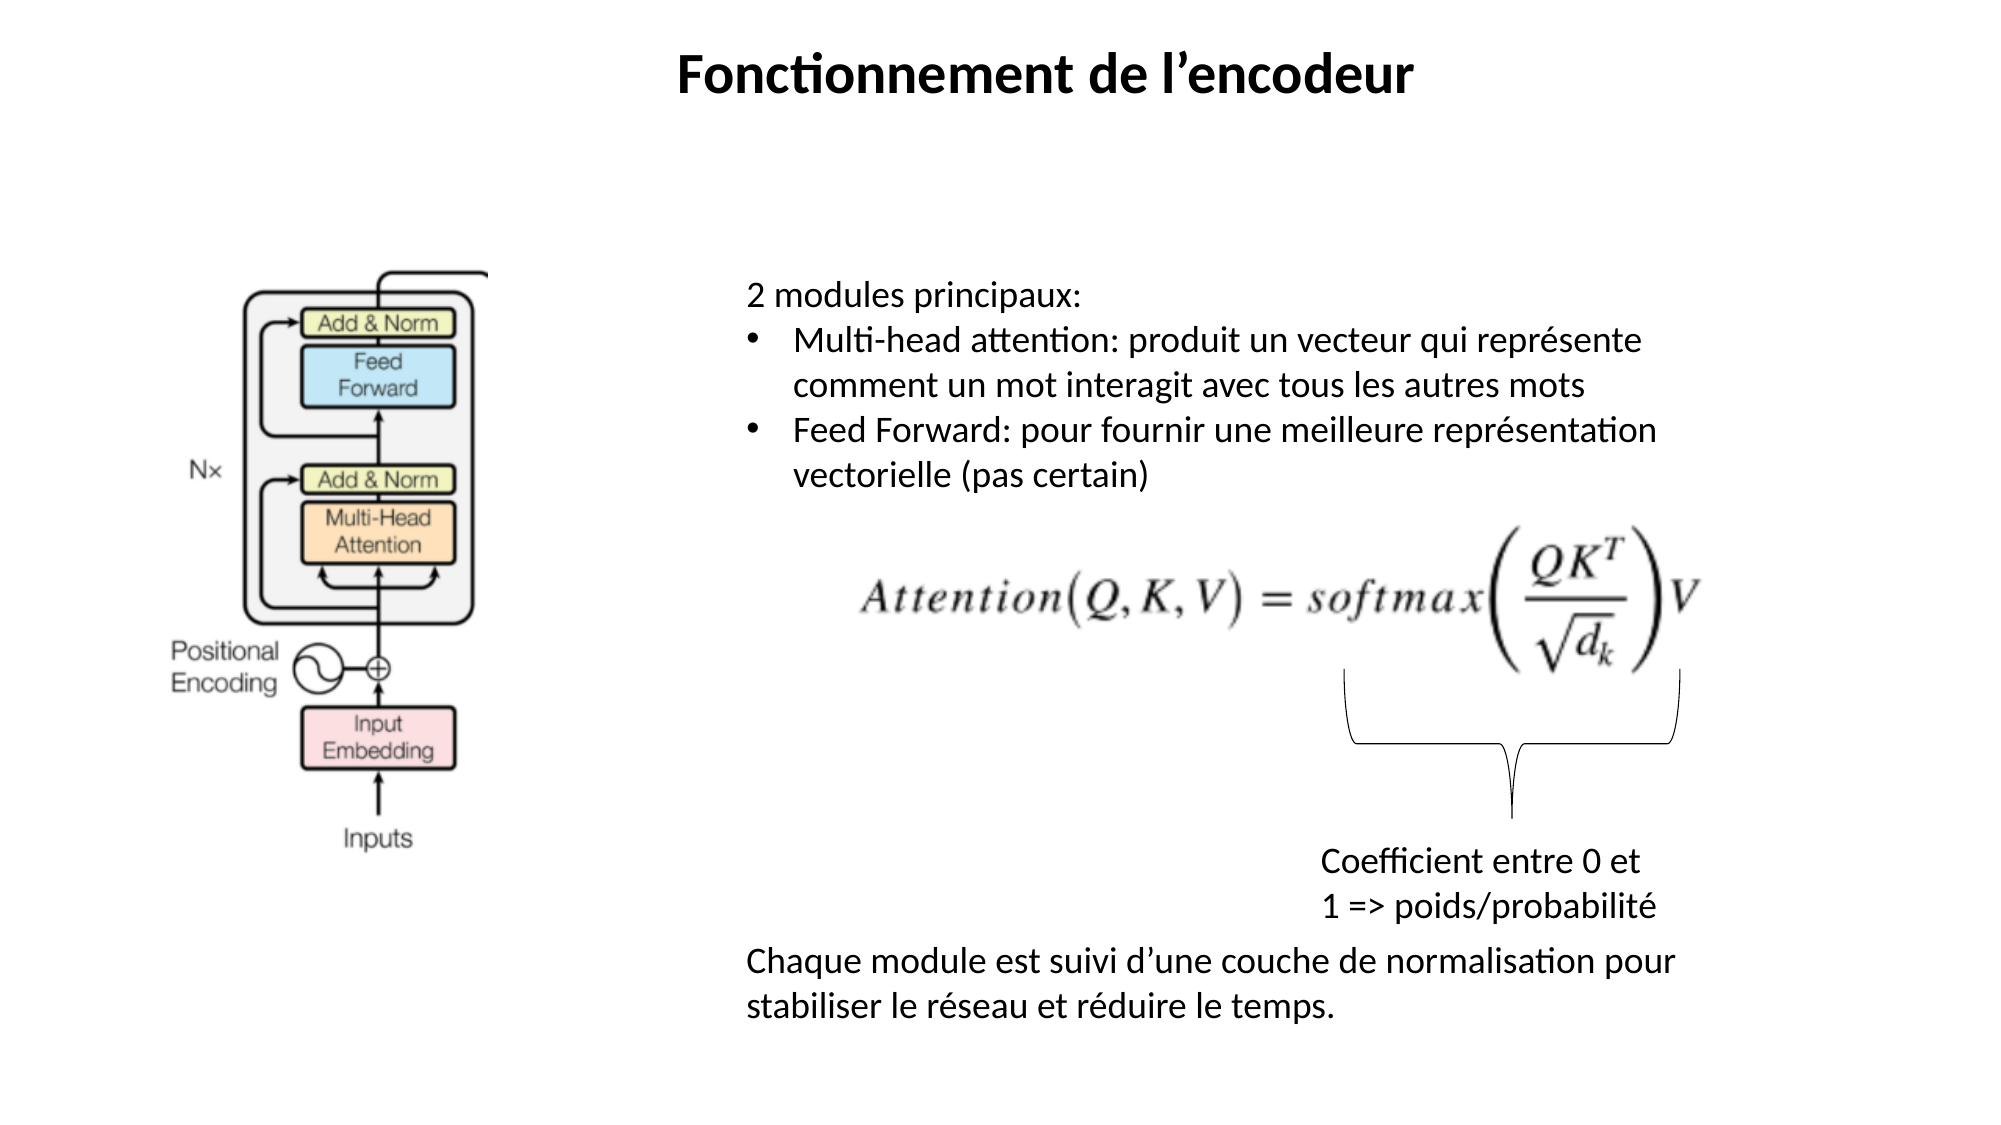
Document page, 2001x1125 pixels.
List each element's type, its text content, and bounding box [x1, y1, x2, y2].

text_box [1346, 718, 1678, 819]
text_box 2 modules principaux: Multi-head attention: produit un vecteur qui représente comment un mot interagit avec tous les autres mots Feed Forward: pour fournir une meilleure représentation vectorielle (pas certain) [731, 263, 1694, 503]
text_box Coefficient entre 0 et 1 => poids/probabilité [1306, 828, 1680, 928]
text_box Fonctionnement de l’encodeur [415, 27, 1678, 113]
text_box Chaque module est suivi d’une couche de normalisation pour stabiliser le réseau et réduire le temps. [731, 928, 1722, 1034]
picture [847, 505, 1720, 718]
picture [151, 262, 488, 906]
